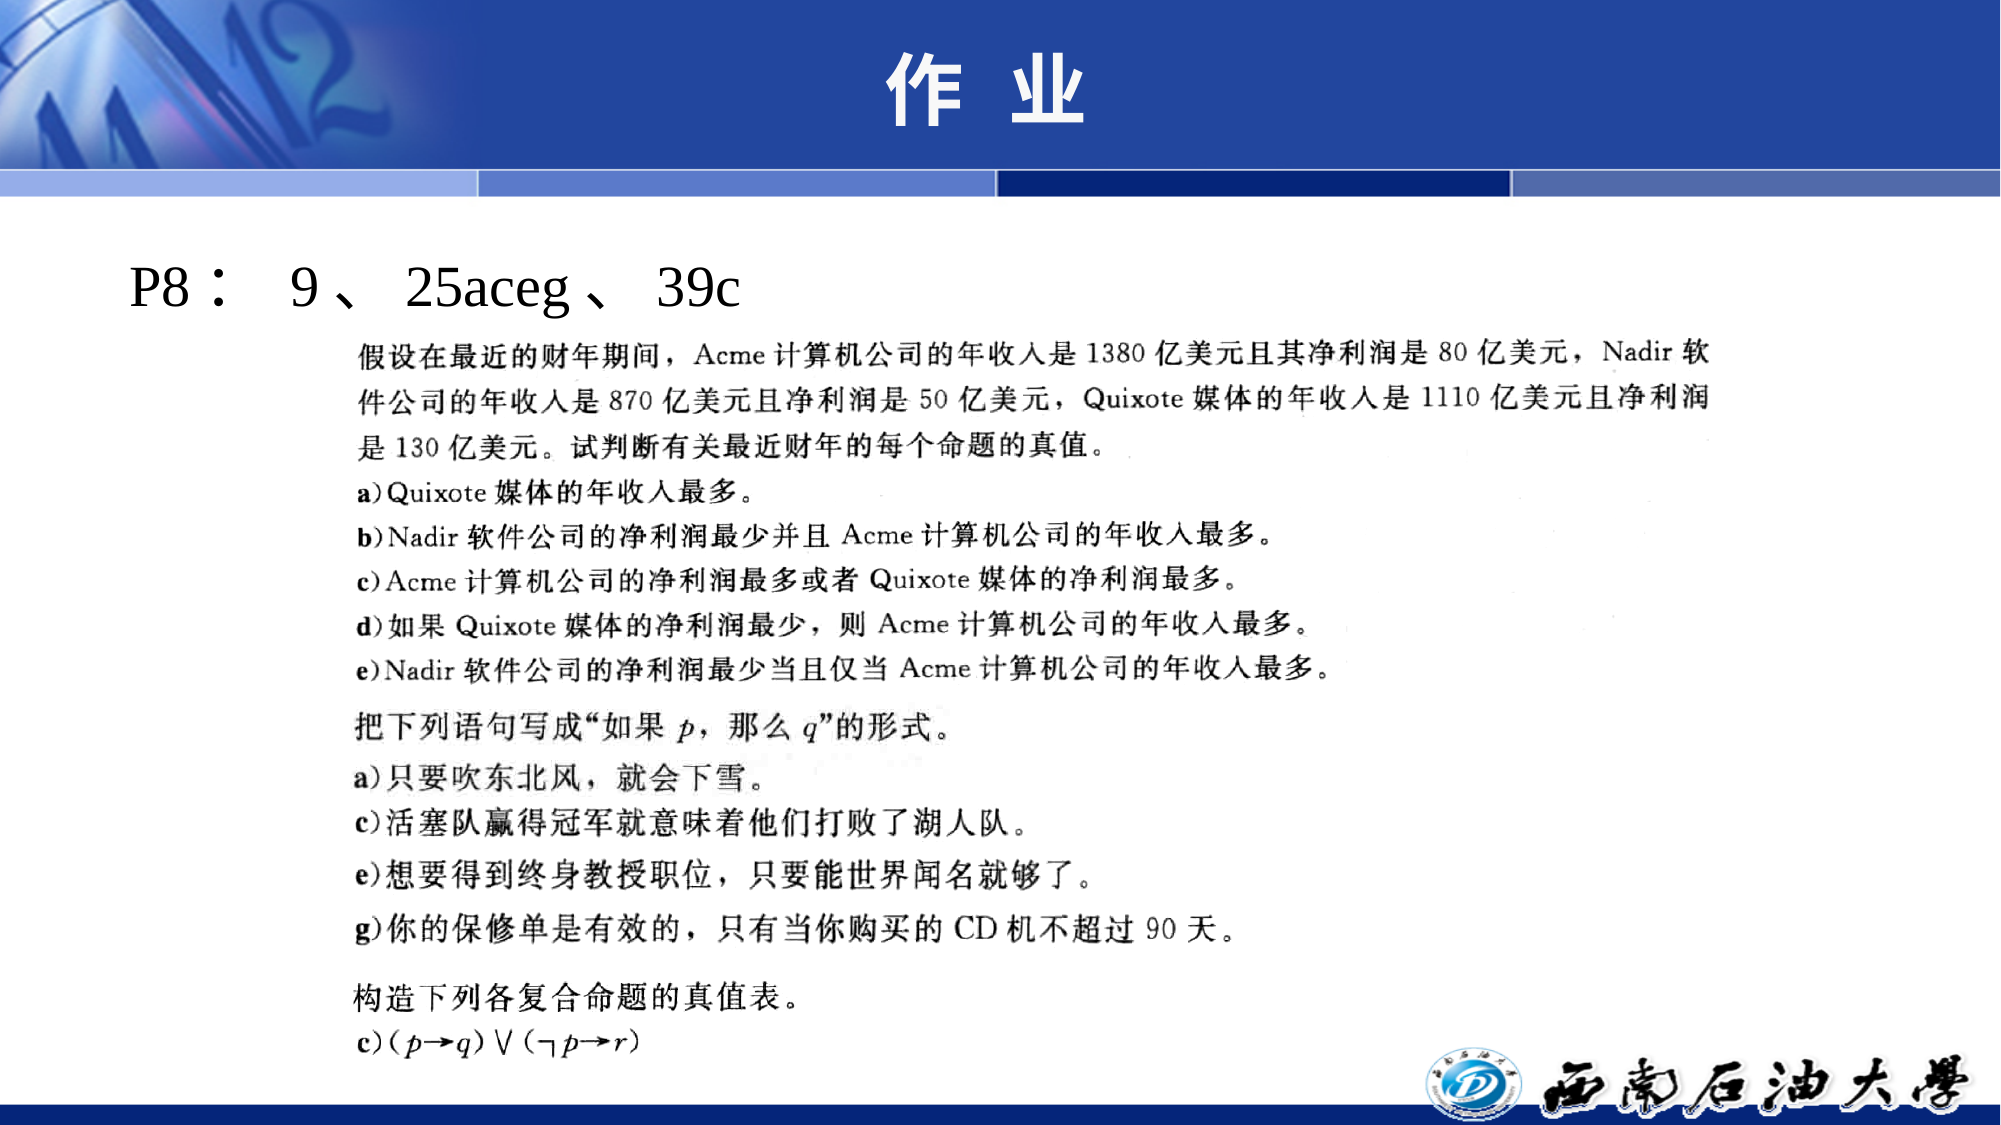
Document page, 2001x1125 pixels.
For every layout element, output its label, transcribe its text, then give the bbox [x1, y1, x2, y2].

list P8： 9、25aceg、39c [113, 233, 1434, 322]
picture [0, 0, 2001, 1125]
title 作 业 [326, 18, 1647, 157]
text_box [345, 977, 802, 1059]
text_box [349, 702, 1237, 953]
